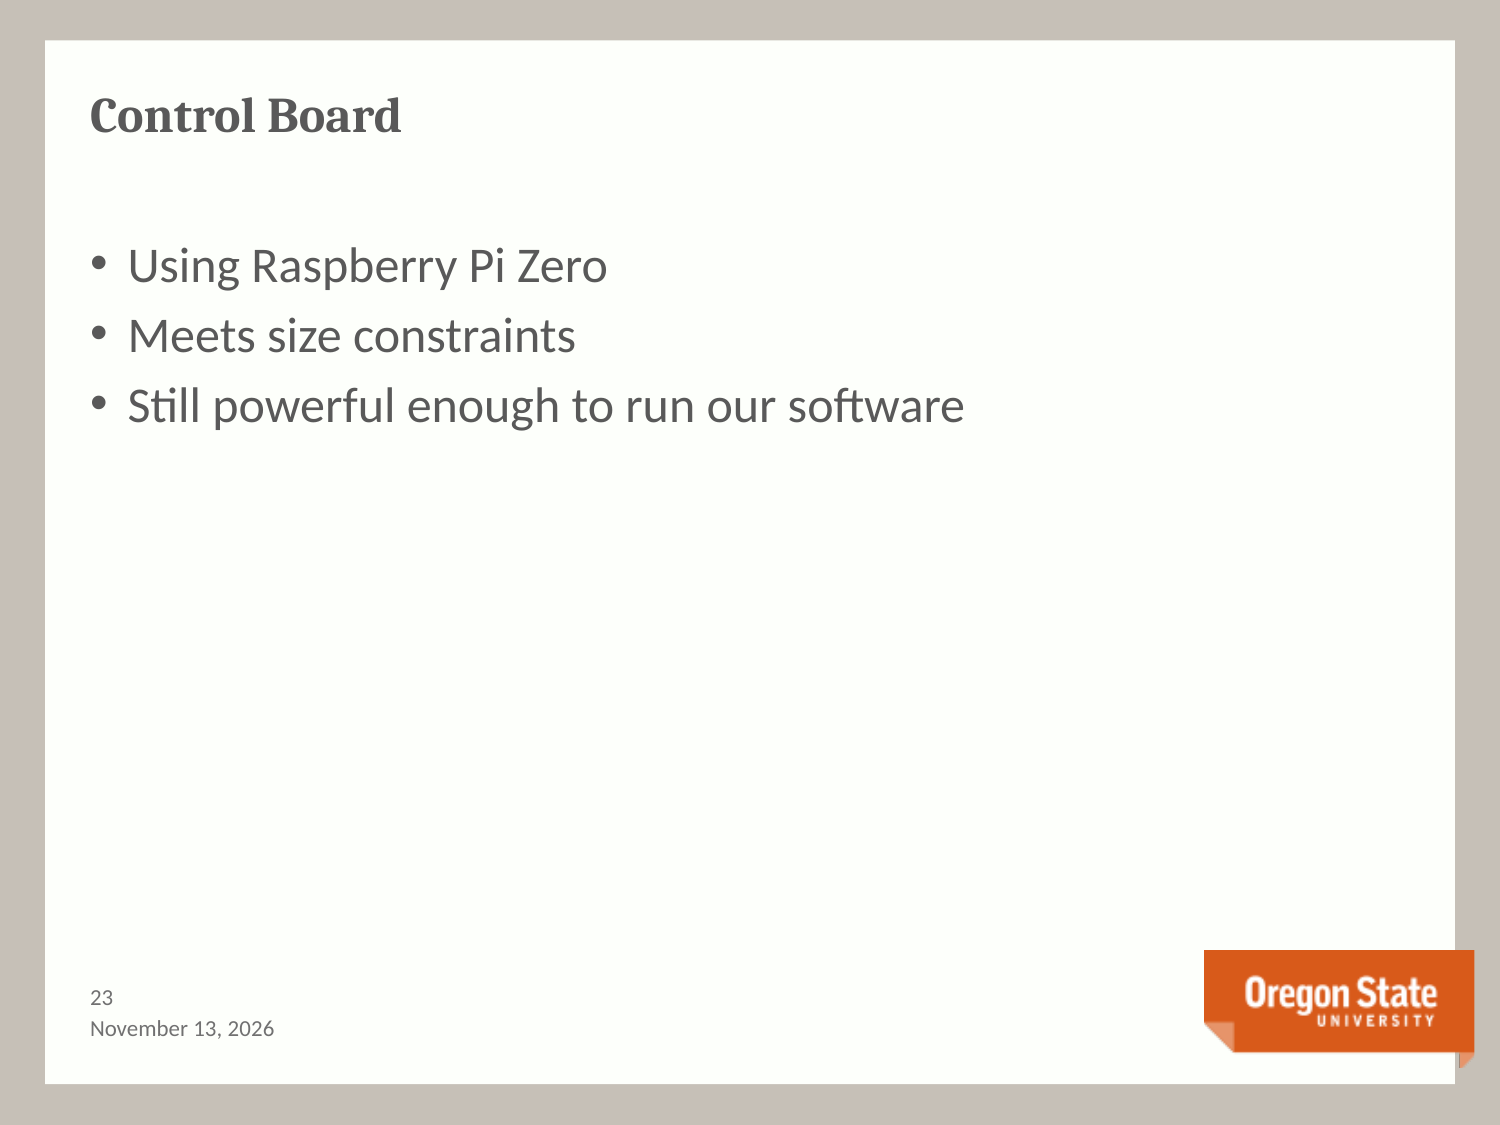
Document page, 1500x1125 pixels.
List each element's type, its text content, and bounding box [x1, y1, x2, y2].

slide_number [75, 1012, 375, 1043]
title Control Board [75, 75, 1425, 188]
list Using Raspberry Pi Zero Meets size constraints Still powerful enough to run our software [75, 224, 1425, 938]
slide_number 22 [75, 982, 135, 1013]
